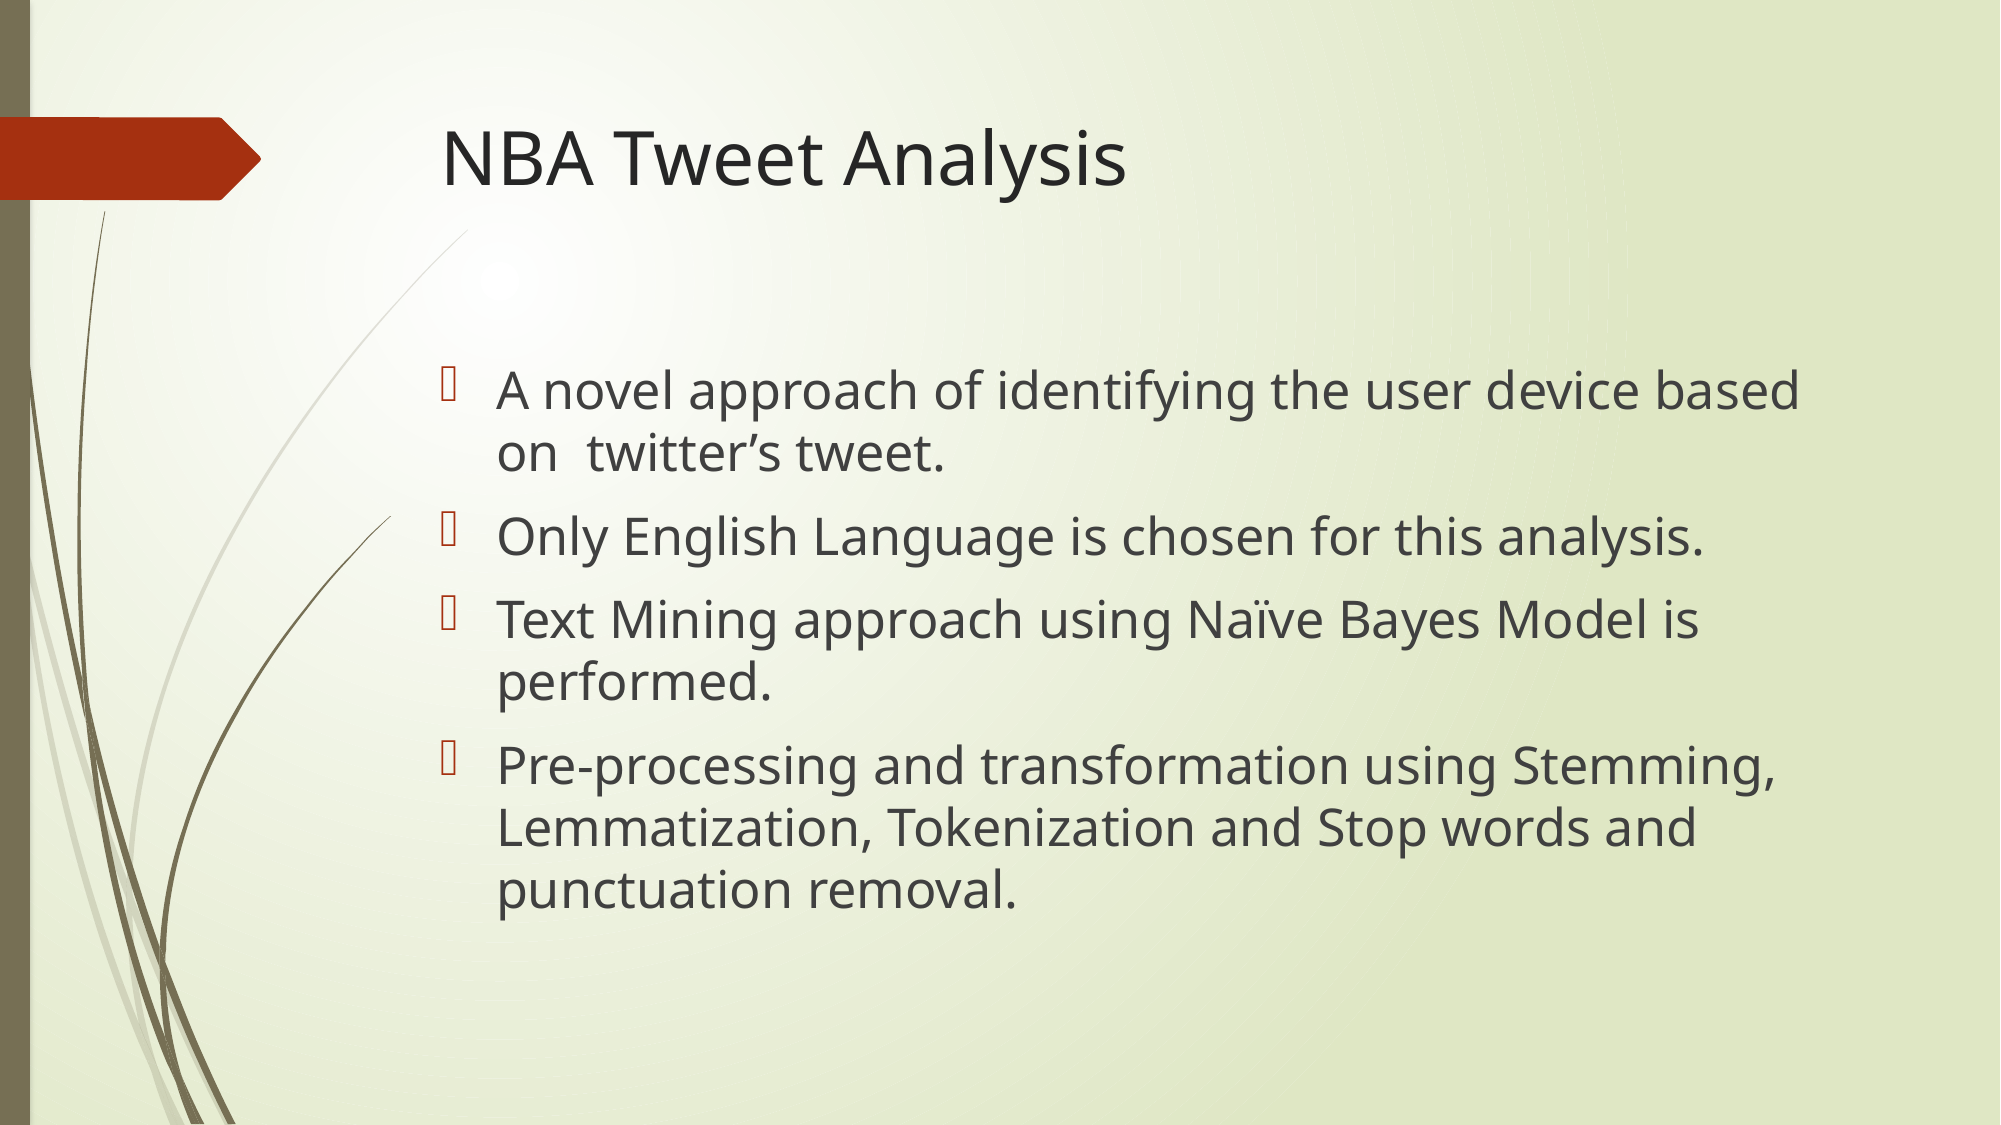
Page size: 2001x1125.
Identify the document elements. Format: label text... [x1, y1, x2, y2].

title NBA Tweet Analysis [425, 102, 1888, 313]
list A novel approach of identifying the user device based on twitter’s tweet. Only English Language is chosen for this analysis. Text Mining approach using Naïve Bayes Model is performed. Pre-processing and transformation using Stemming, Lemmatization, Tokenization and Stop words and punctuation removal. [424, 350, 1888, 970]
